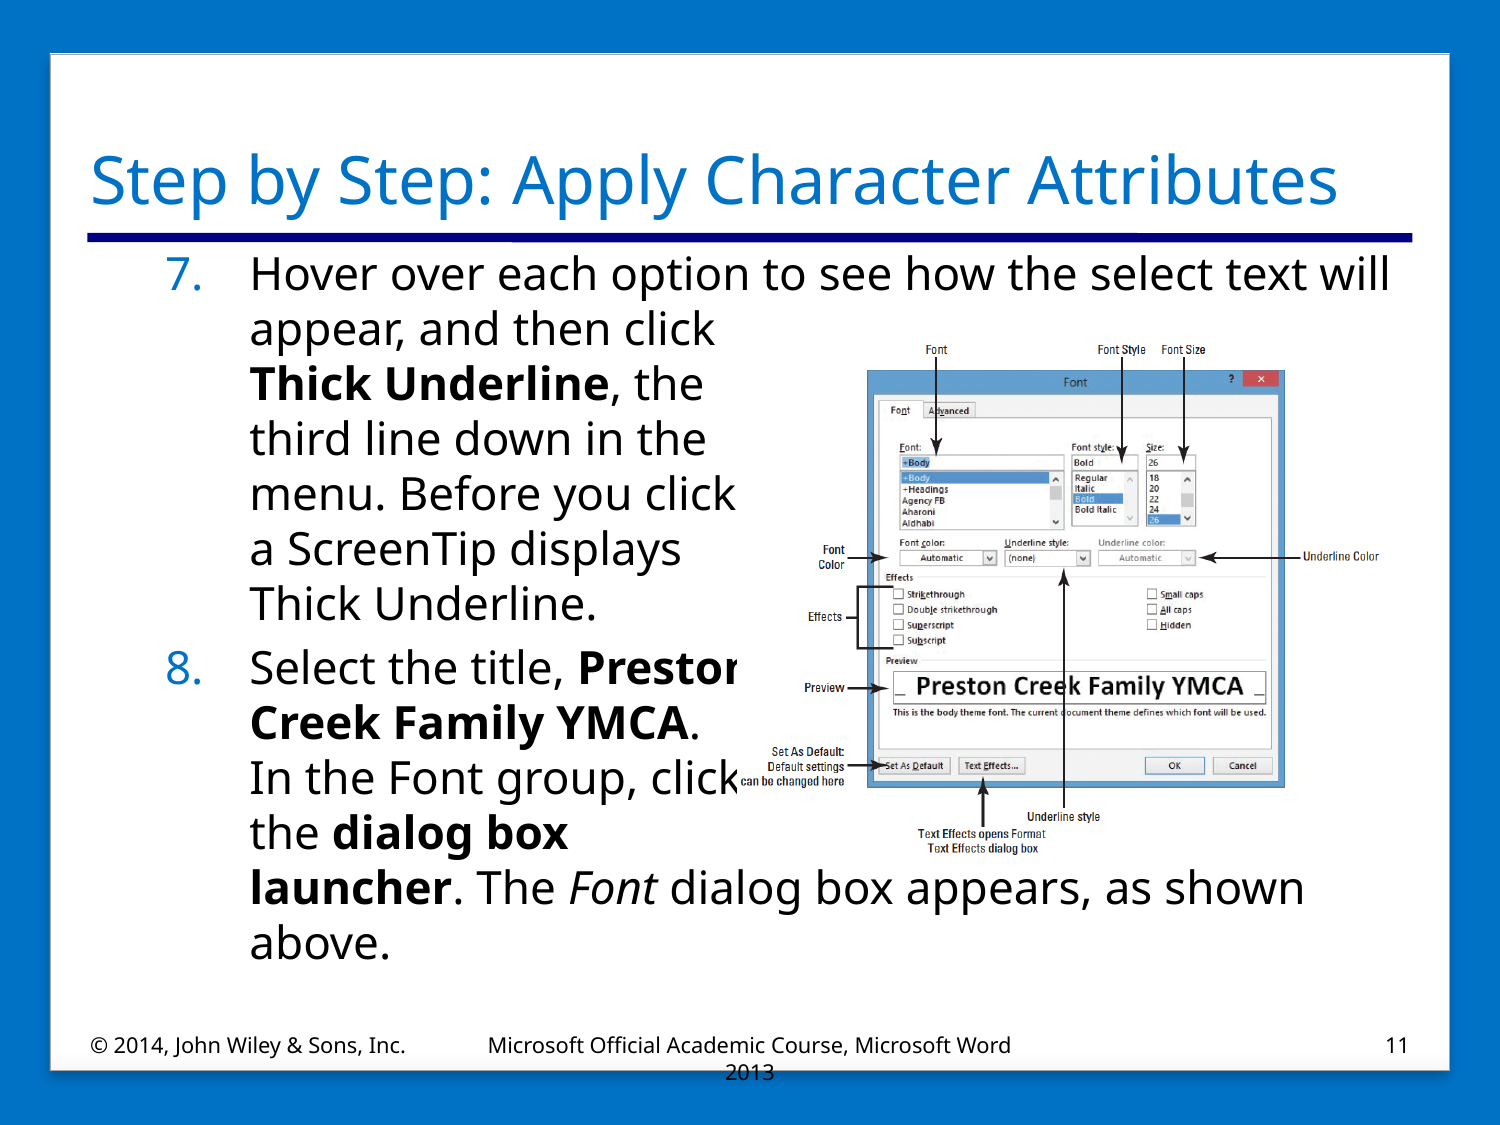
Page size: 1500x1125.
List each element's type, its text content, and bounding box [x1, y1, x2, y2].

title Step by Step: Apply Character Attributes [74, 74, 1426, 226]
picture [737, 324, 1389, 865]
slide_number © 2014, John Wiley & Sons, Inc. [74, 1024, 426, 1103]
footer Microsoft Official Academic Course, Microsoft Word 2013 [449, 1024, 1051, 1103]
slide_number 11 [1074, 1024, 1426, 1103]
list Hover over each option to see how the select text will appear, and then click Thick Underline, the third line down in the menu. Before you click, a ScreenTip displays Thick Underline. Select the title, Preston Creek Family YMCA. In the Font group, click the dialog box launcher. The Font dialog box appears, as shown above. [75, 237, 1425, 1063]
